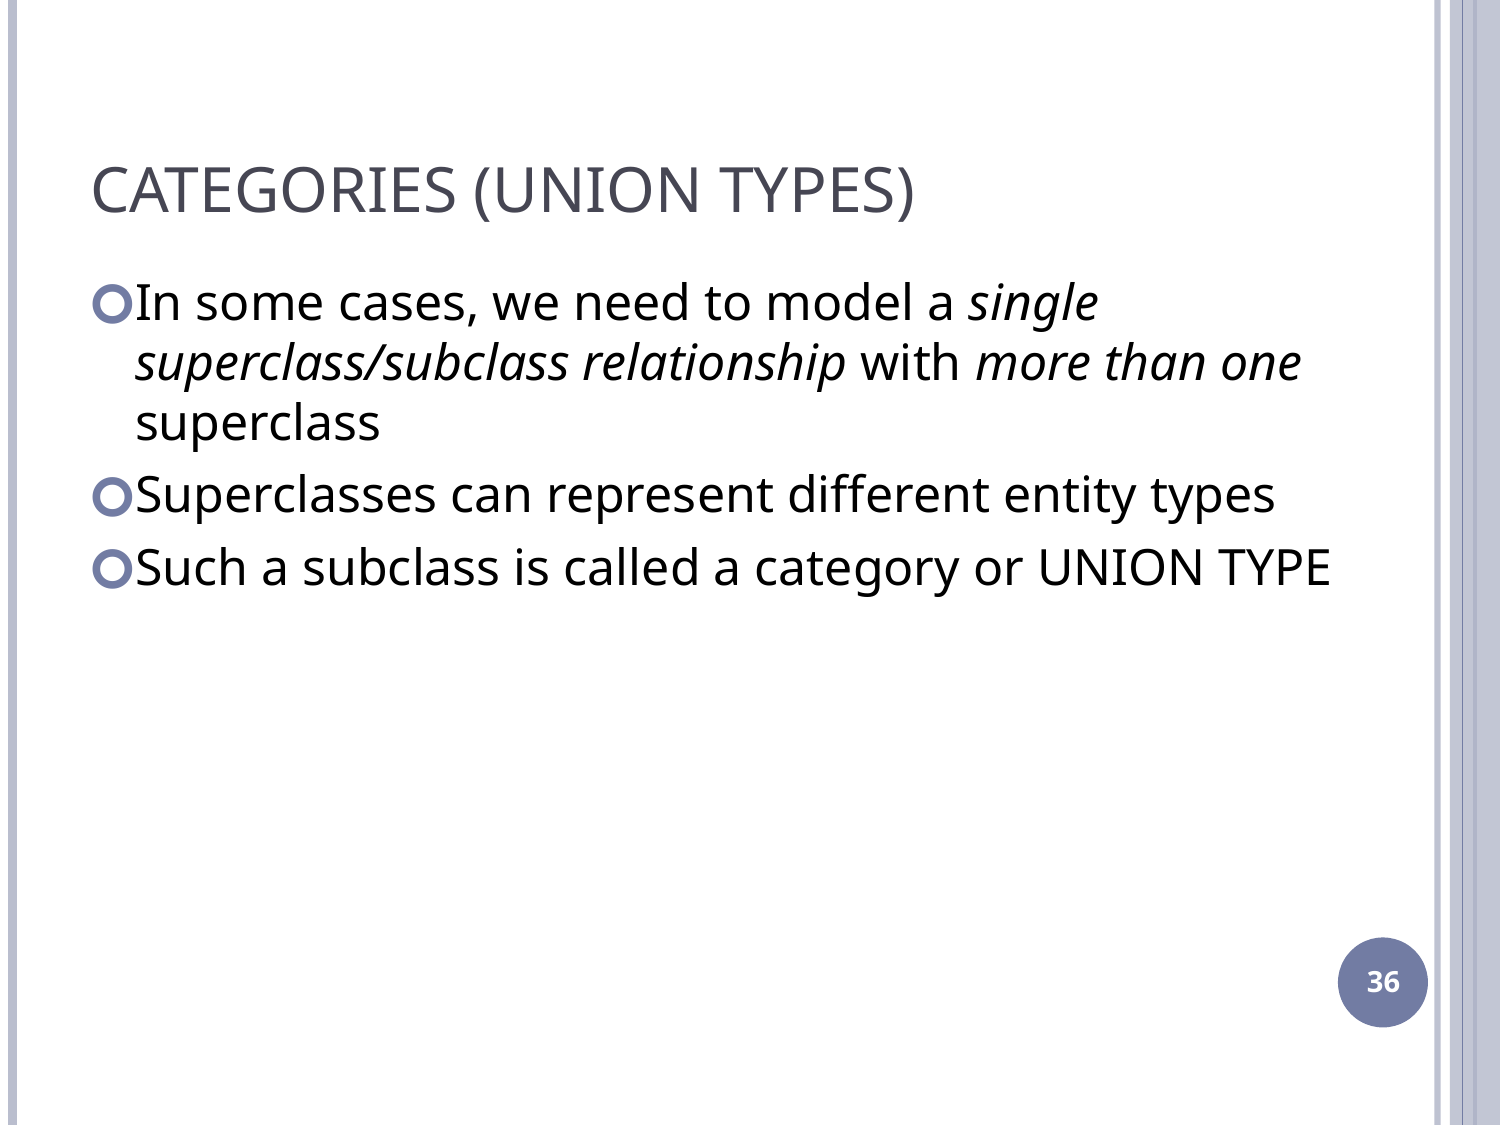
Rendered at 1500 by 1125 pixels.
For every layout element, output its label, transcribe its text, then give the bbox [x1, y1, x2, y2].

list In some cases, we need to model a single superclass/subclass relationship with more than one superclass Superclasses can represent different entity types Such a subclass is called a category or UNION TYPE [75, 262, 1400, 1062]
title Categories (UNION TYPES) [75, 45, 1300, 233]
slide_number ‹#› [1333, 940, 1434, 1027]
